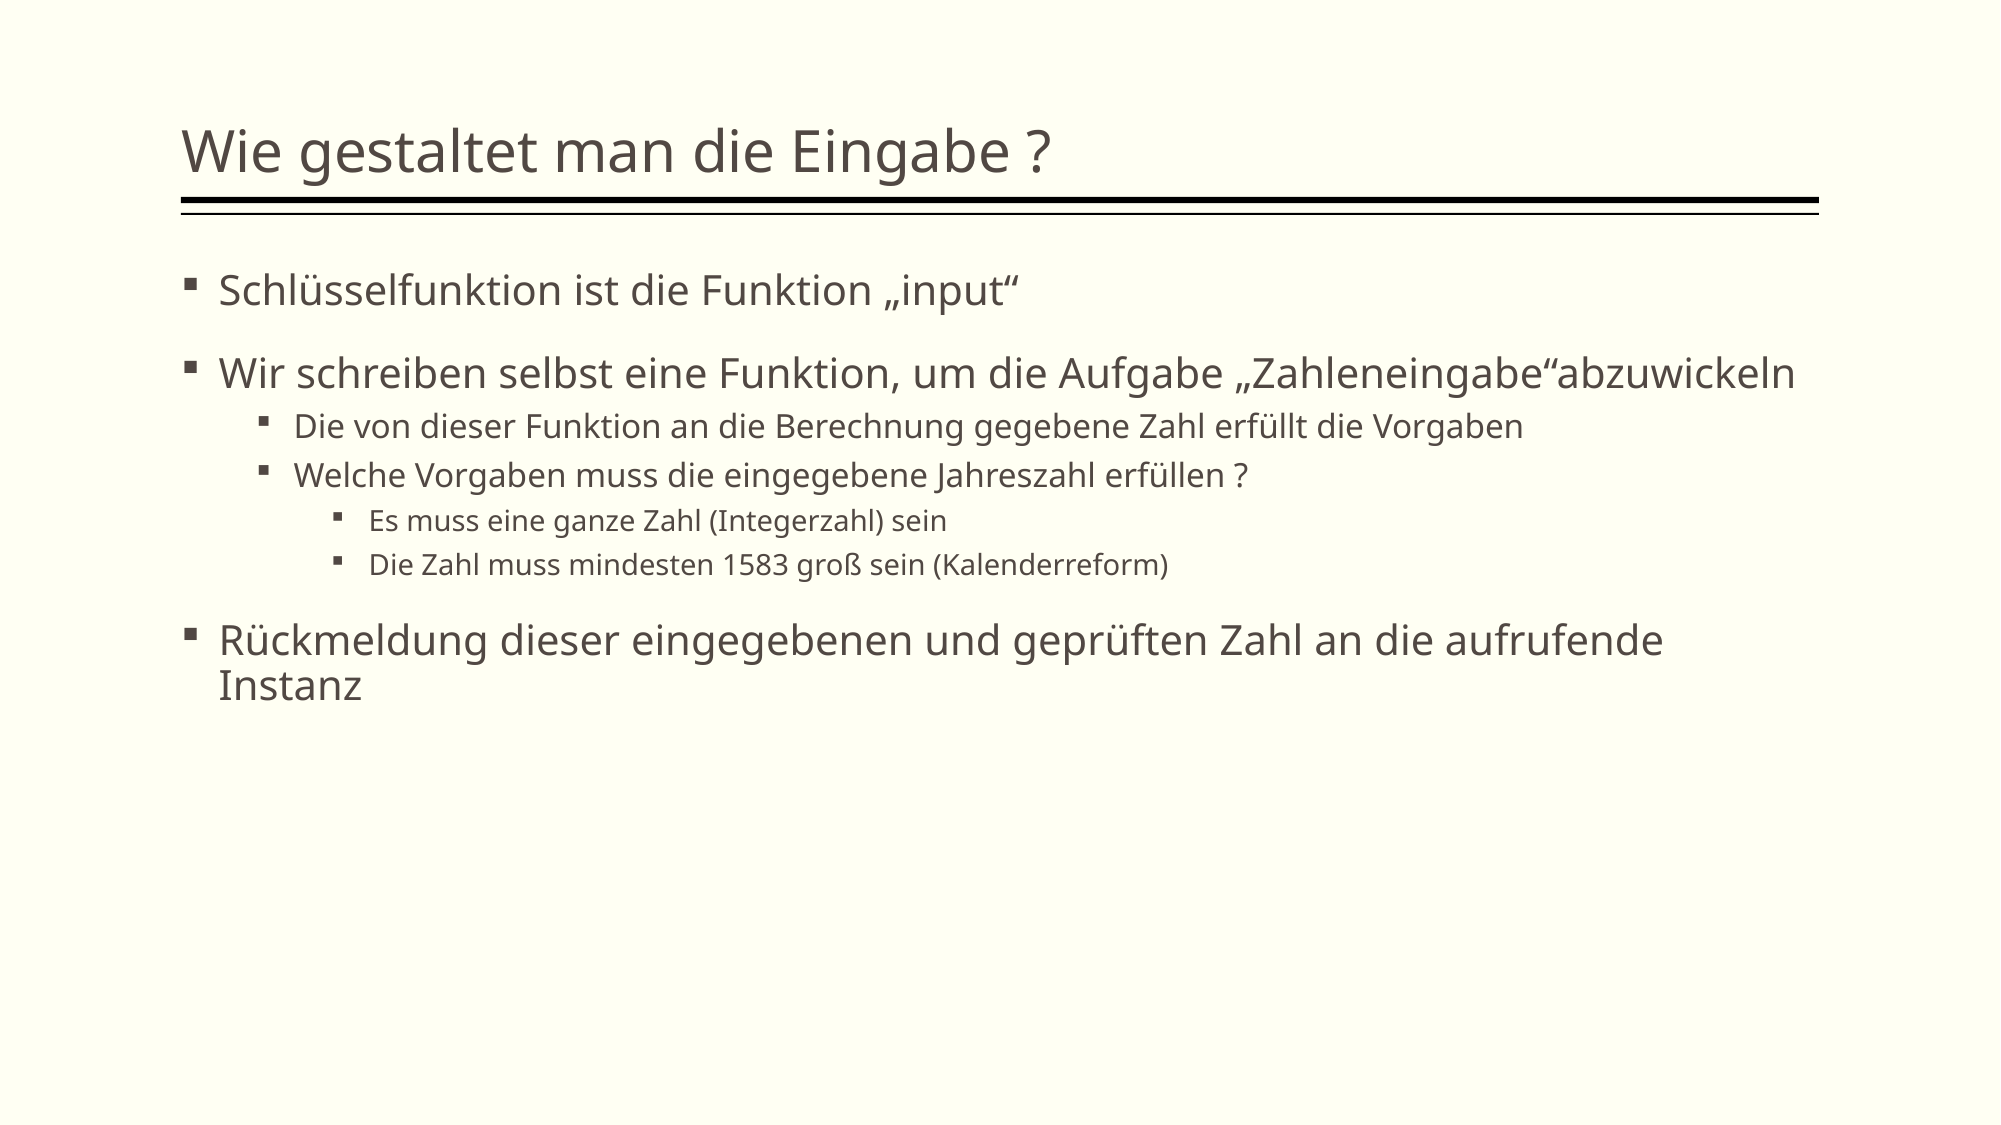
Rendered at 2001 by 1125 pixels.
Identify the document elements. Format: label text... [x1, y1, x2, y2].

text_box Wie gestaltet man die Eingabe ? [181, 12, 1819, 193]
text_box Schlüsselfunktion ist die Funktion „input“ Wir schreiben selbst eine Funktion, um die Aufgabe „Zahleneingabe“abzuwickeln Die von dieser Funktion an die Berechnung gegebene Zahl erfüllt die Vorgaben Welche Vorgaben muss die eingegebene Jahreszahl erfüllen ? Es muss eine ganze Zahl (Integerzahl) sein Die Zahl muss mindesten 1583 groß sein (Kalenderreform) Rückmeldung dieser eingegebenen und geprüften Zahl an die aufrufende Instanz [181, 262, 1819, 1013]
